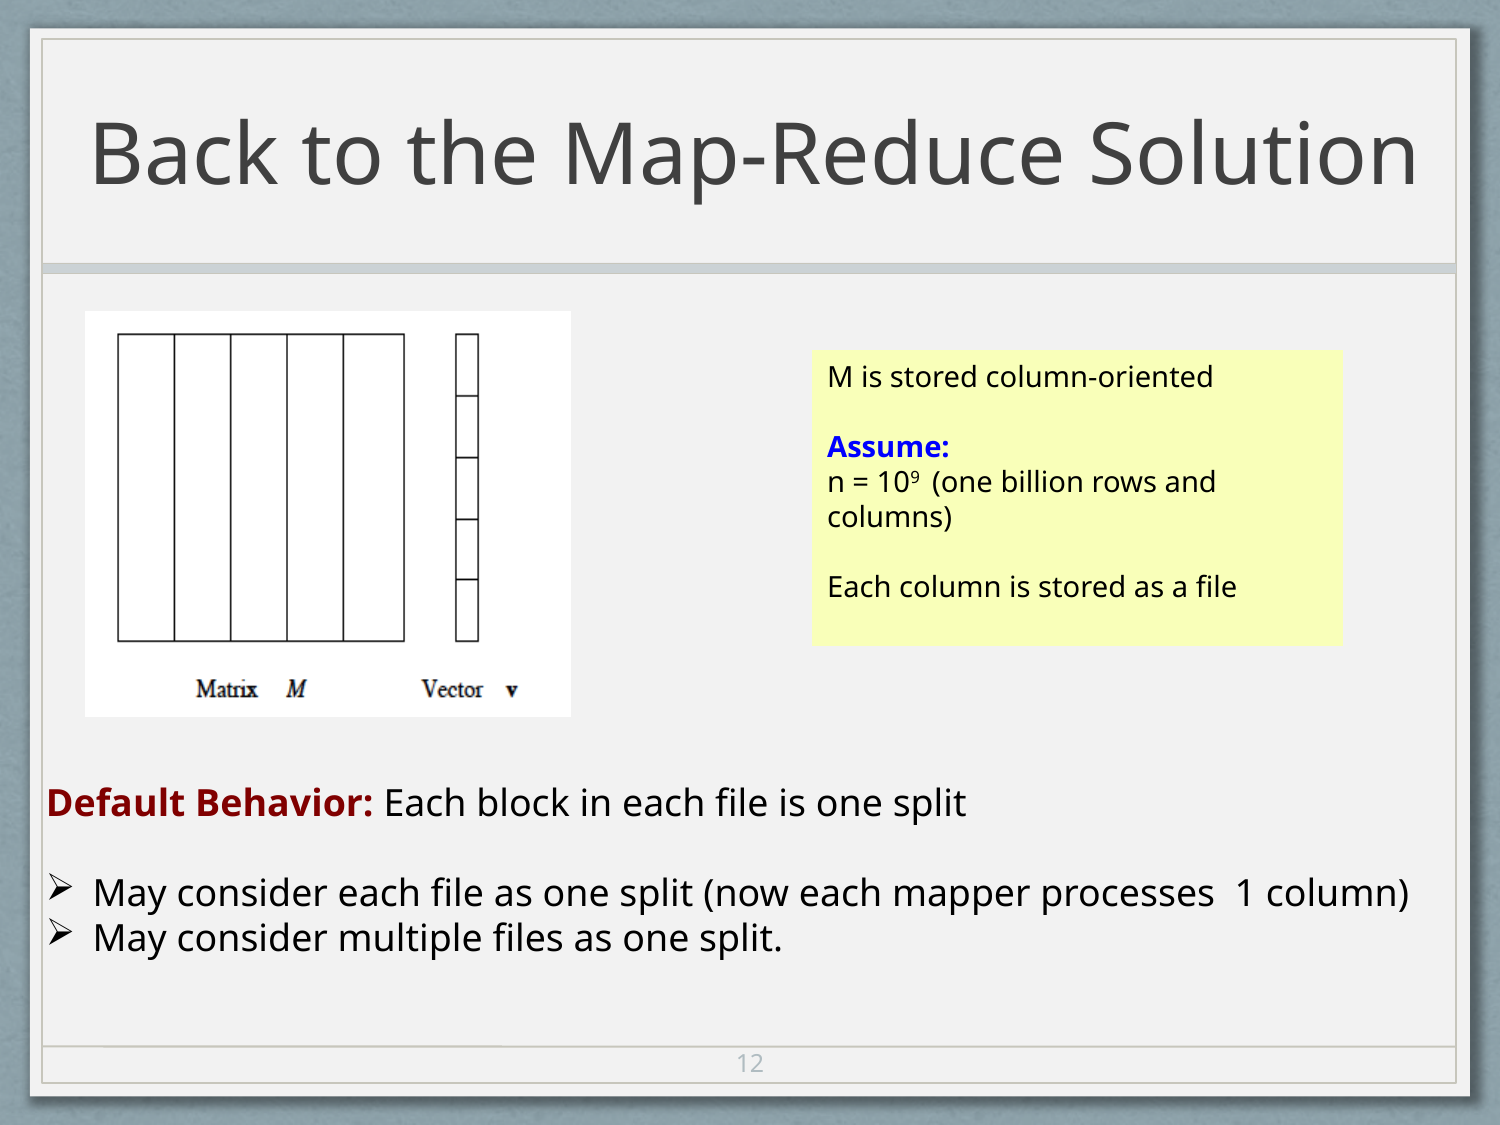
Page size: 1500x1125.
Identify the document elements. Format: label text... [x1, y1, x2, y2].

title Back to the Map-Reduce Solution [60, 40, 1451, 260]
text_box Default Behavior: Each block in each file is one split May consider each file as one split (now each mapper processes 1 column) May consider multiple files as one split. [31, 771, 1426, 966]
text_box M is stored column-oriented Assume: n = 109 (one billion rows and columns) Each column is stored as a file [812, 350, 1343, 646]
picture [85, 310, 571, 717]
slide_number 12 [687, 1042, 813, 1088]
